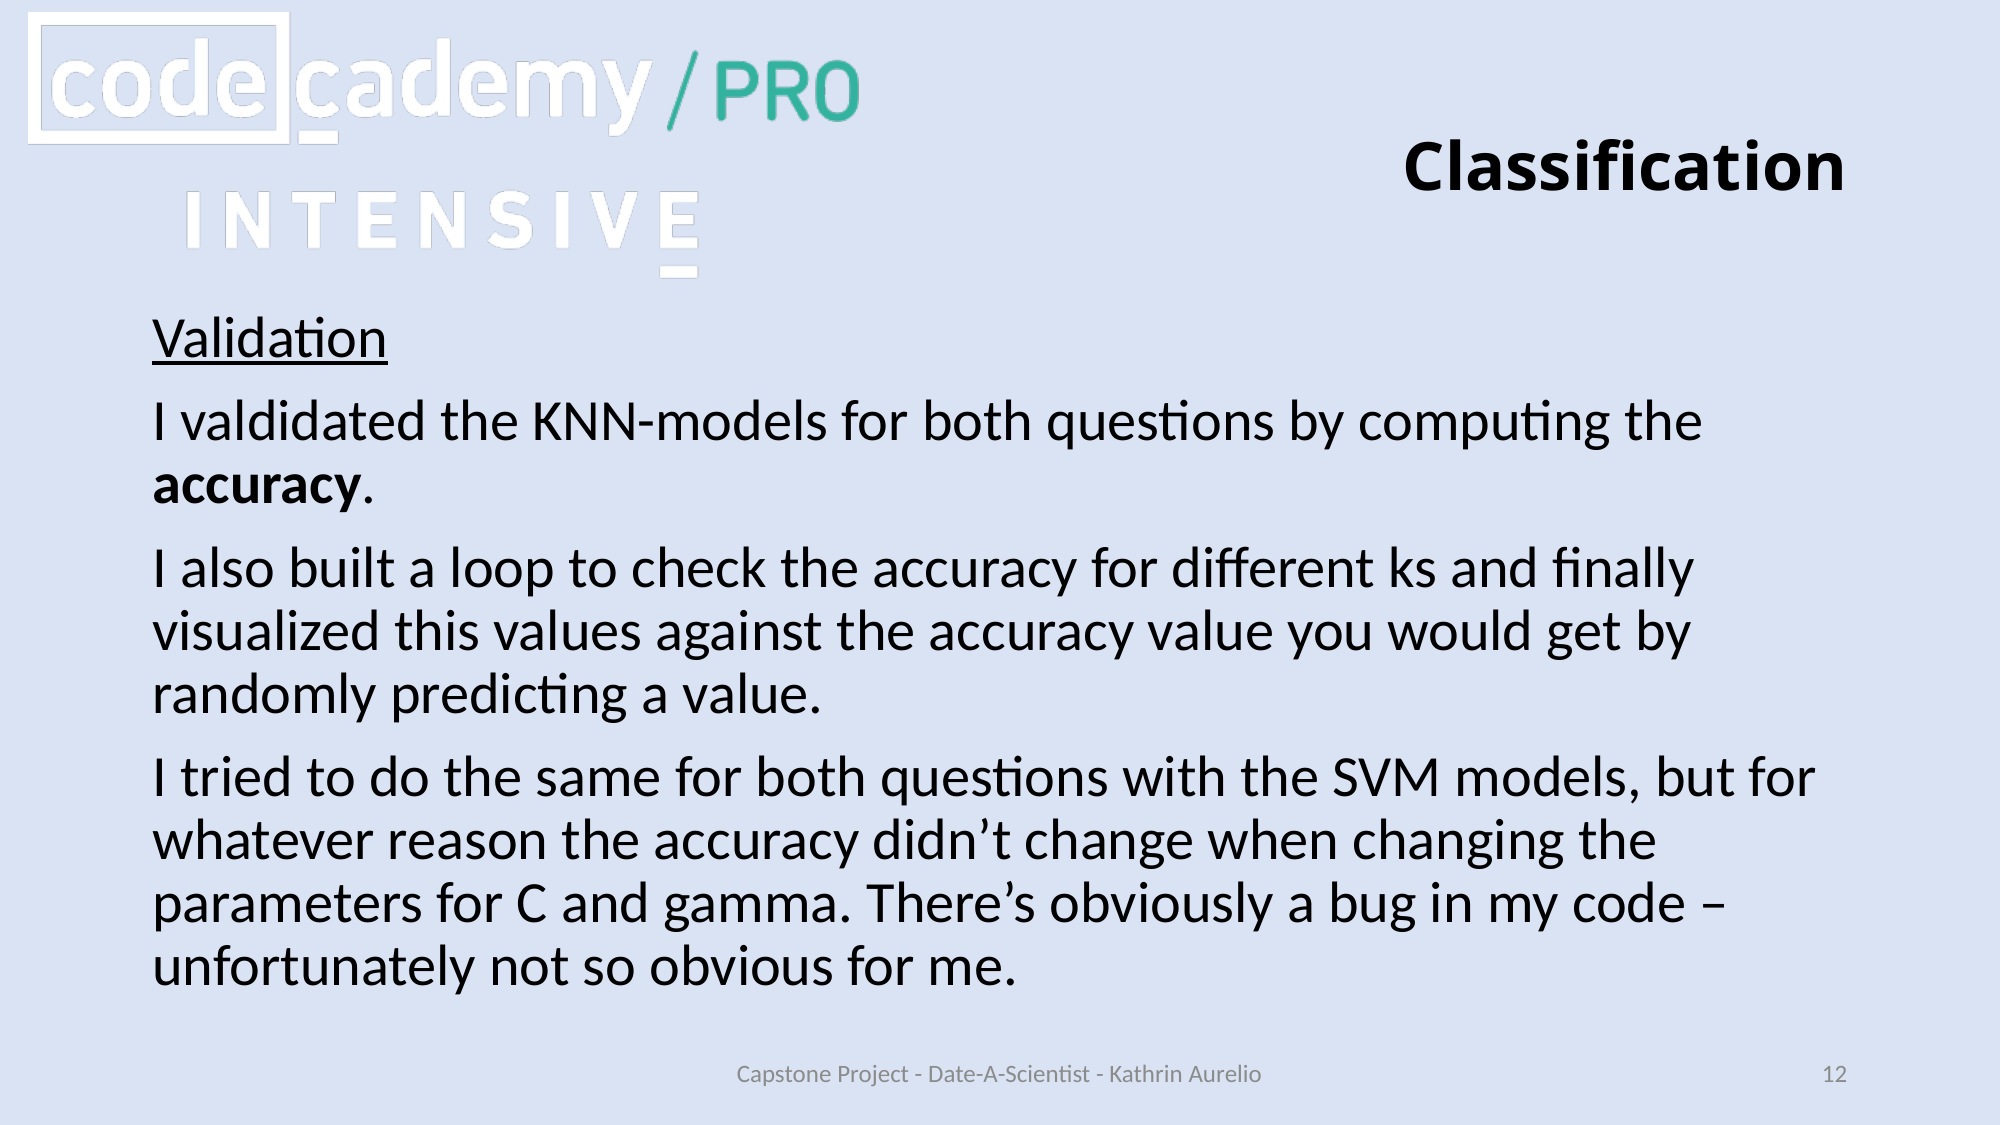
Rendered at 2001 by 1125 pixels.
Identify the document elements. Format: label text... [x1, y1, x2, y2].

title Classification [860, 59, 1863, 278]
list Validation I valdidated the KNN-models for both questions by computing the accuracy. I also built a loop to check the accuracy for different ks and finally visualized this values against the accuracy value you would get by randomly predicting a value. I tried to do the same for both questions with the SVM models, but for whatever reason the accuracy didn’t change when changing the parameters for C and gamma. There’s obviously a bug in my code – unfortunately not so obvious for me. [137, 299, 1863, 1014]
footer Capstone Project - Date-A-Scientist - Kathrin Aurelio [662, 1042, 1338, 1103]
picture [28, 12, 860, 280]
slide_number 12 [1412, 1042, 1863, 1103]
